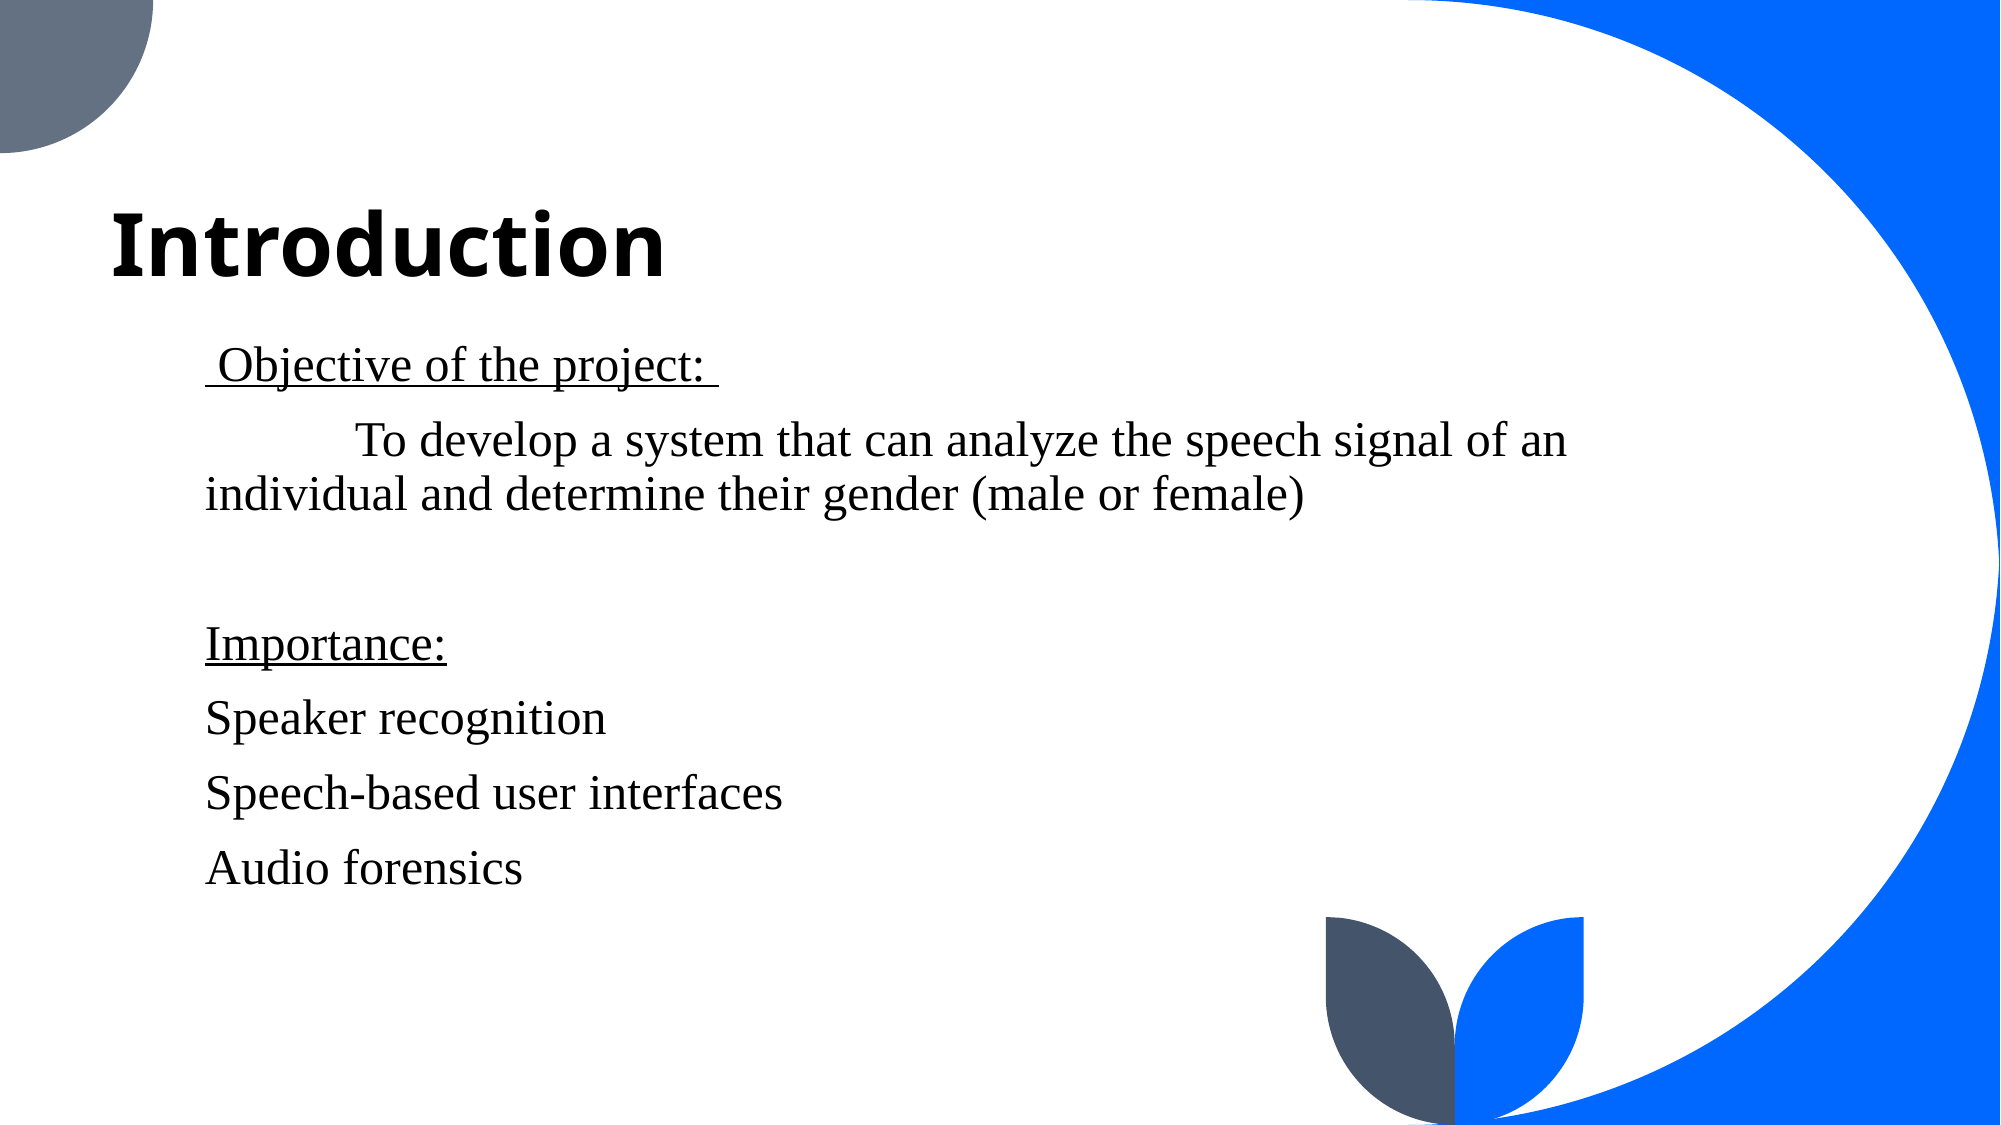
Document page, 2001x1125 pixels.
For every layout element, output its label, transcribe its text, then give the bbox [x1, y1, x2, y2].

list Objective of the project: To develop a system that can analyze the speech signal of an individual and determine their gender (male or female) Importance: Speaker recognition Speech-based user interfaces Audio forensics [190, 330, 1795, 998]
title Introduction [96, 148, 1702, 302]
